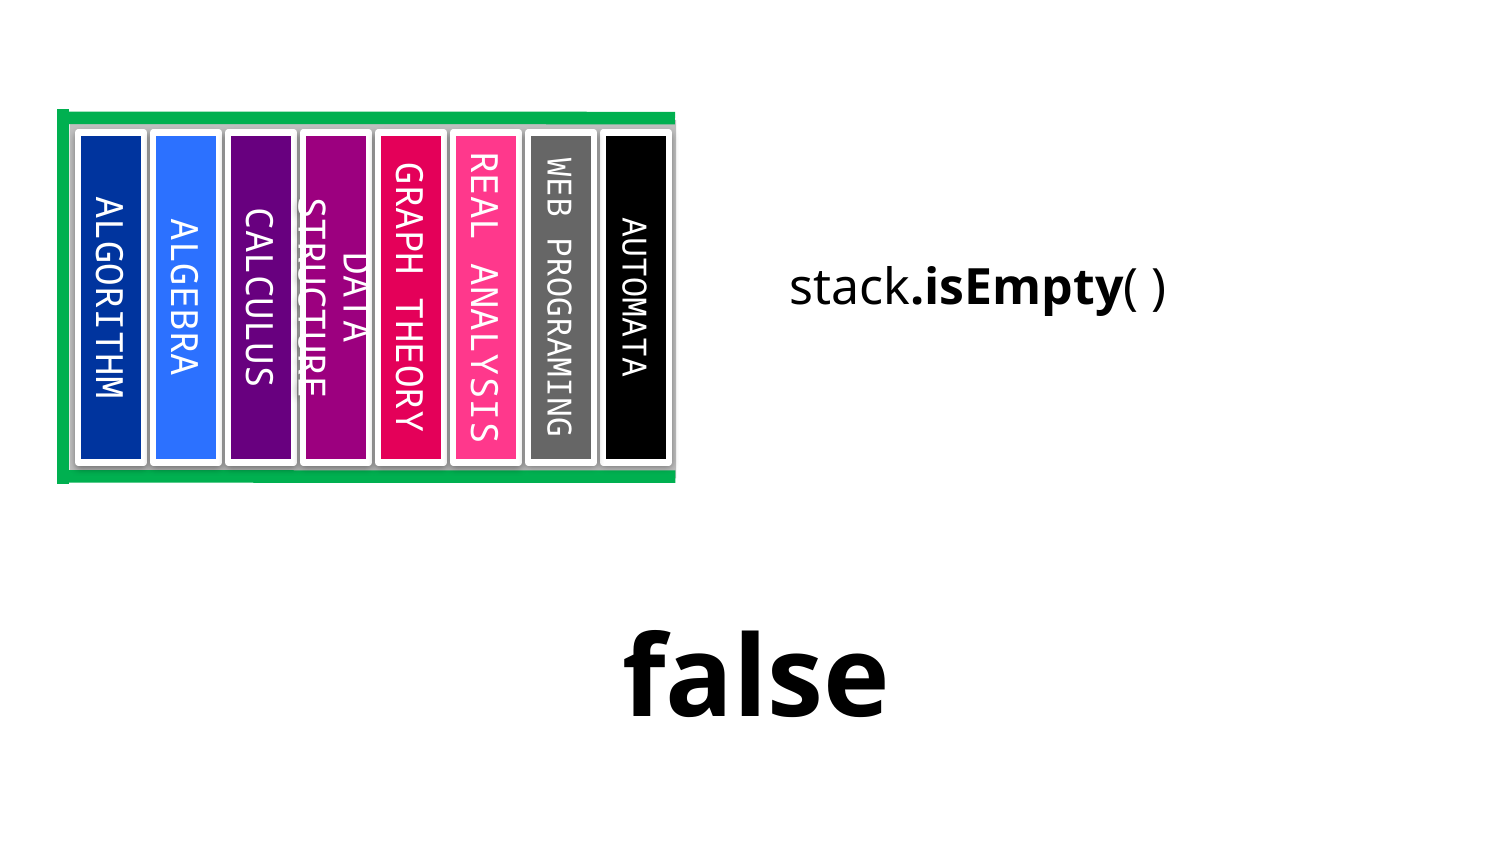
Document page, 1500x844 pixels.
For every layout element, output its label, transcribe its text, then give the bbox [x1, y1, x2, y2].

text_box stack.isEmpty( ) [773, 220, 1500, 349]
text_box false [60, 607, 1452, 736]
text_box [62, 109, 677, 485]
